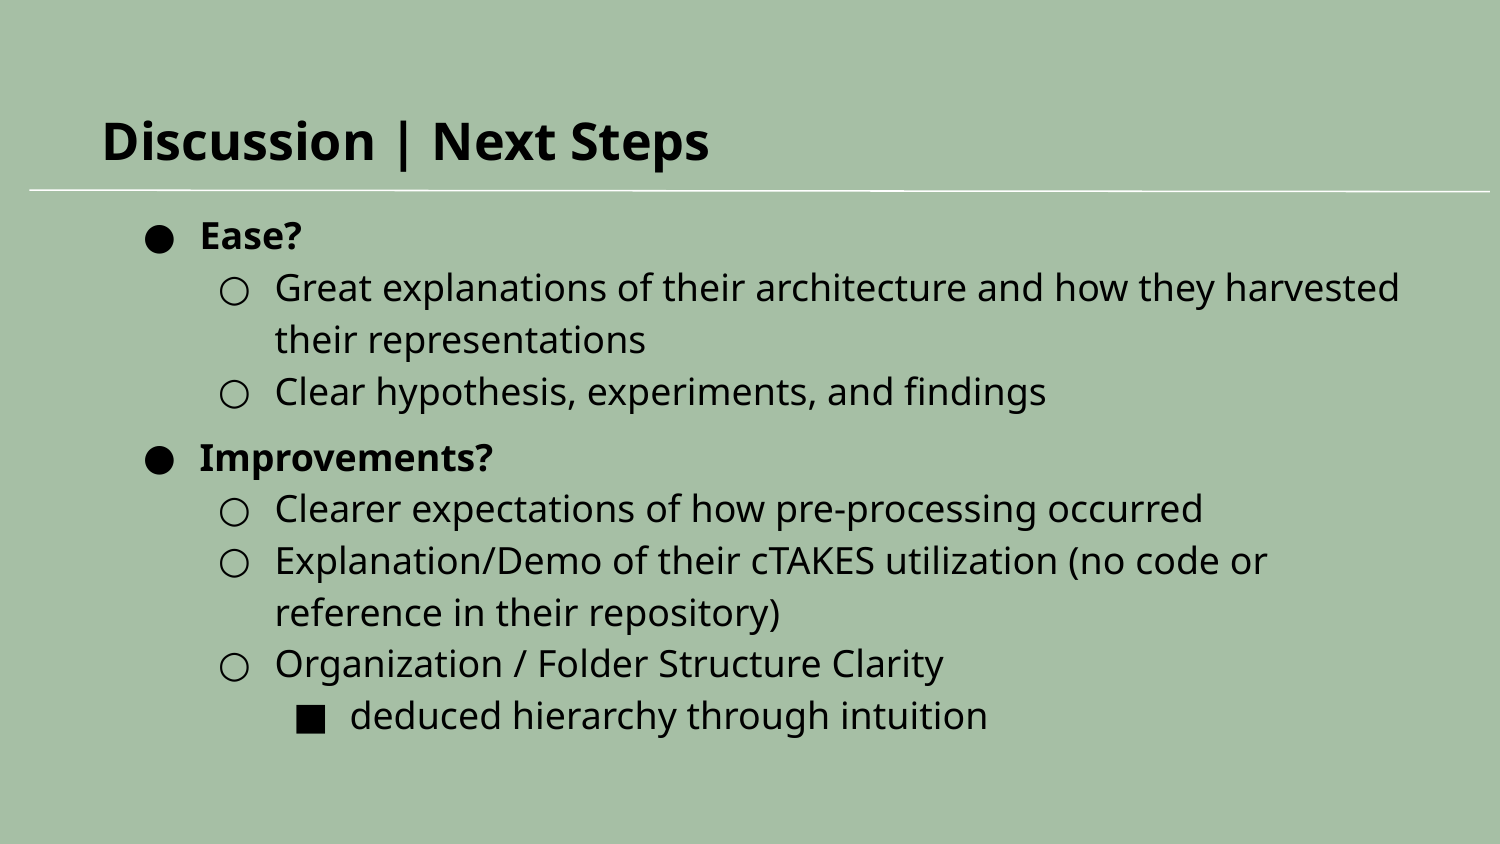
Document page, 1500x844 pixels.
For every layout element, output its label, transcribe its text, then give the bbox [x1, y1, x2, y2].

list Ease? Great explanations of their architecture and how they harvested their representations Clear hypothesis, experiments, and findings Improvements? Clearer expectations of how pre-processing occurred Explanation/Demo of their cTAKES utilization (no code or reference in their repository) Organization / Folder Structure Clarity deduced hierarchy through intuition [109, 200, 1437, 782]
title Discussion | Next Steps [86, 93, 1471, 167]
